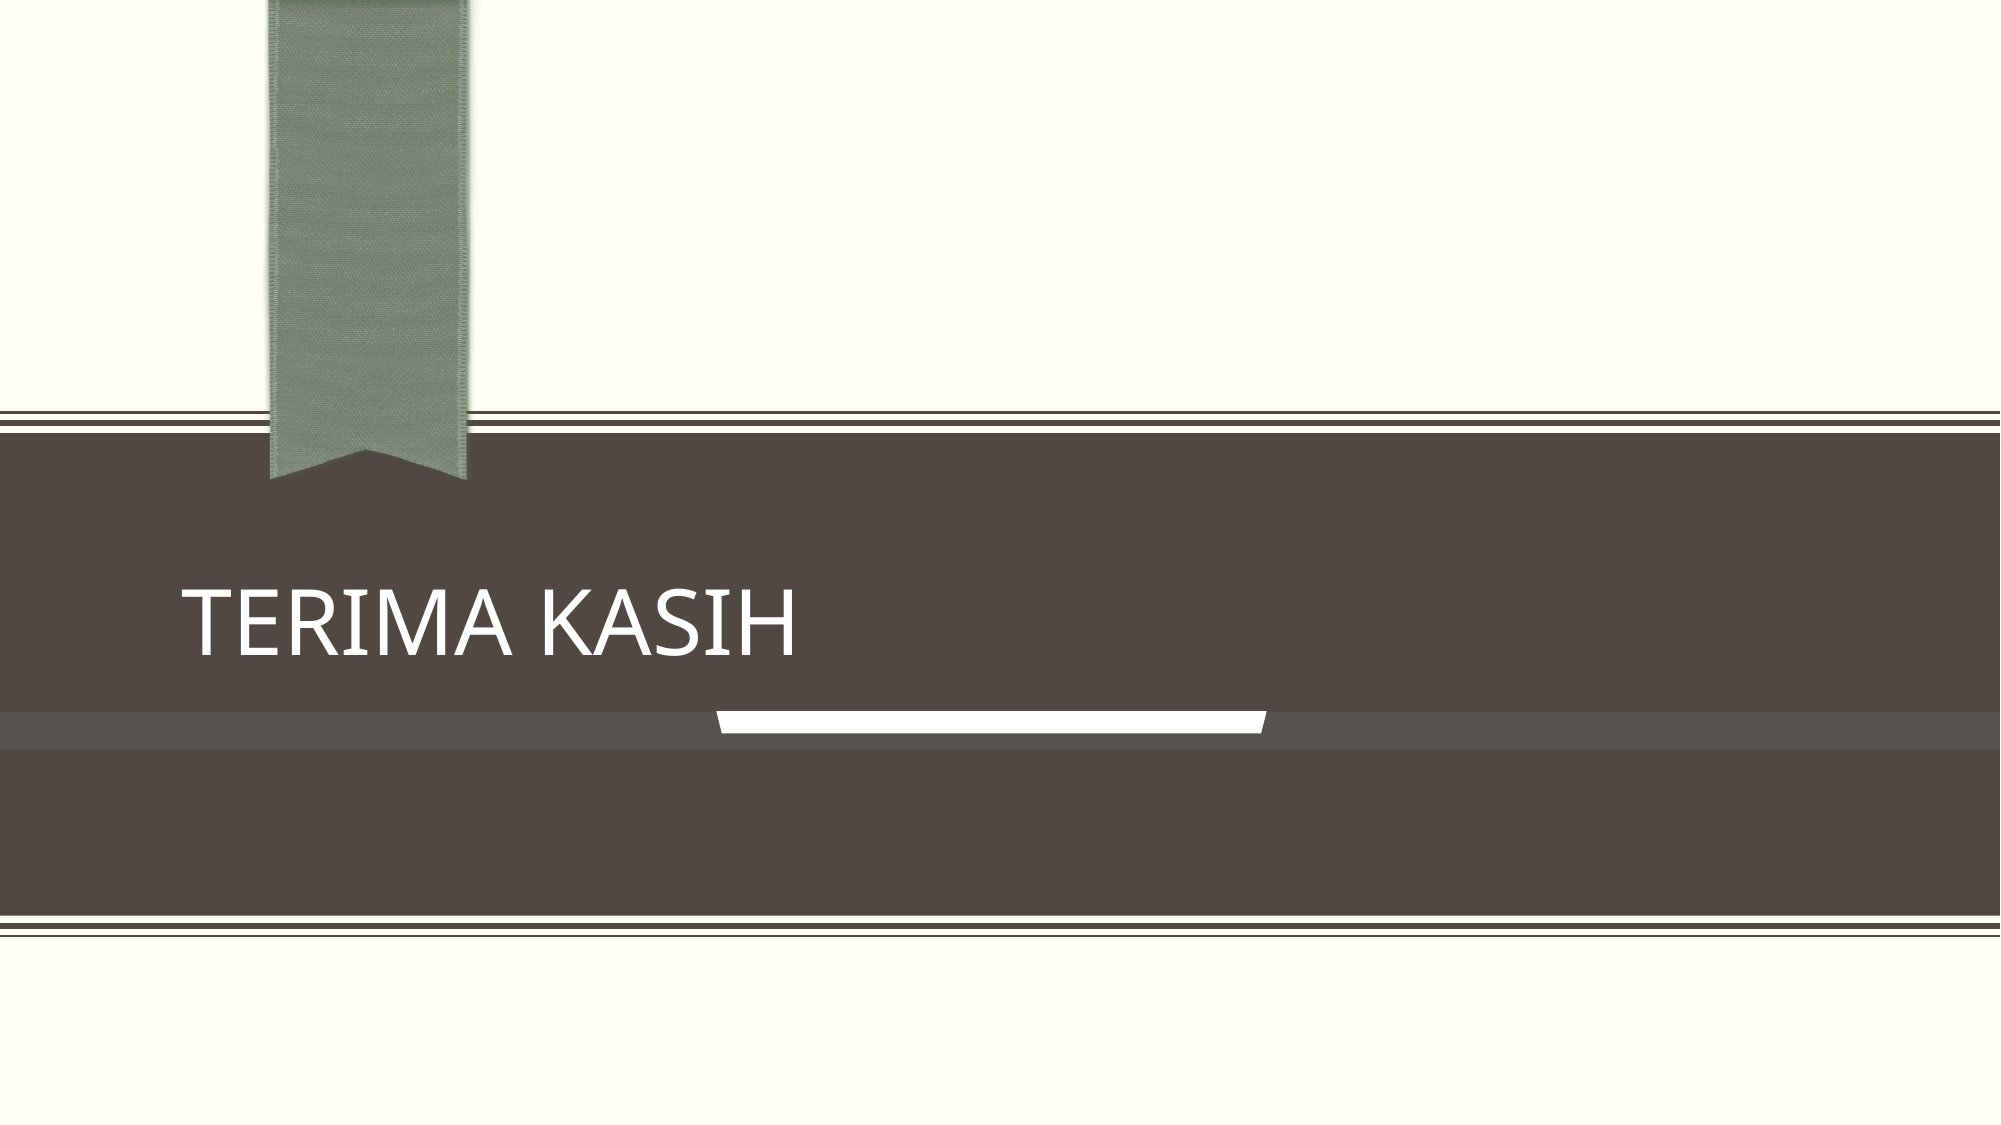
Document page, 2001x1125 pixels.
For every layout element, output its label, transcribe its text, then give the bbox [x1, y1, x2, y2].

title Terima Kasih [181, 487, 1834, 764]
